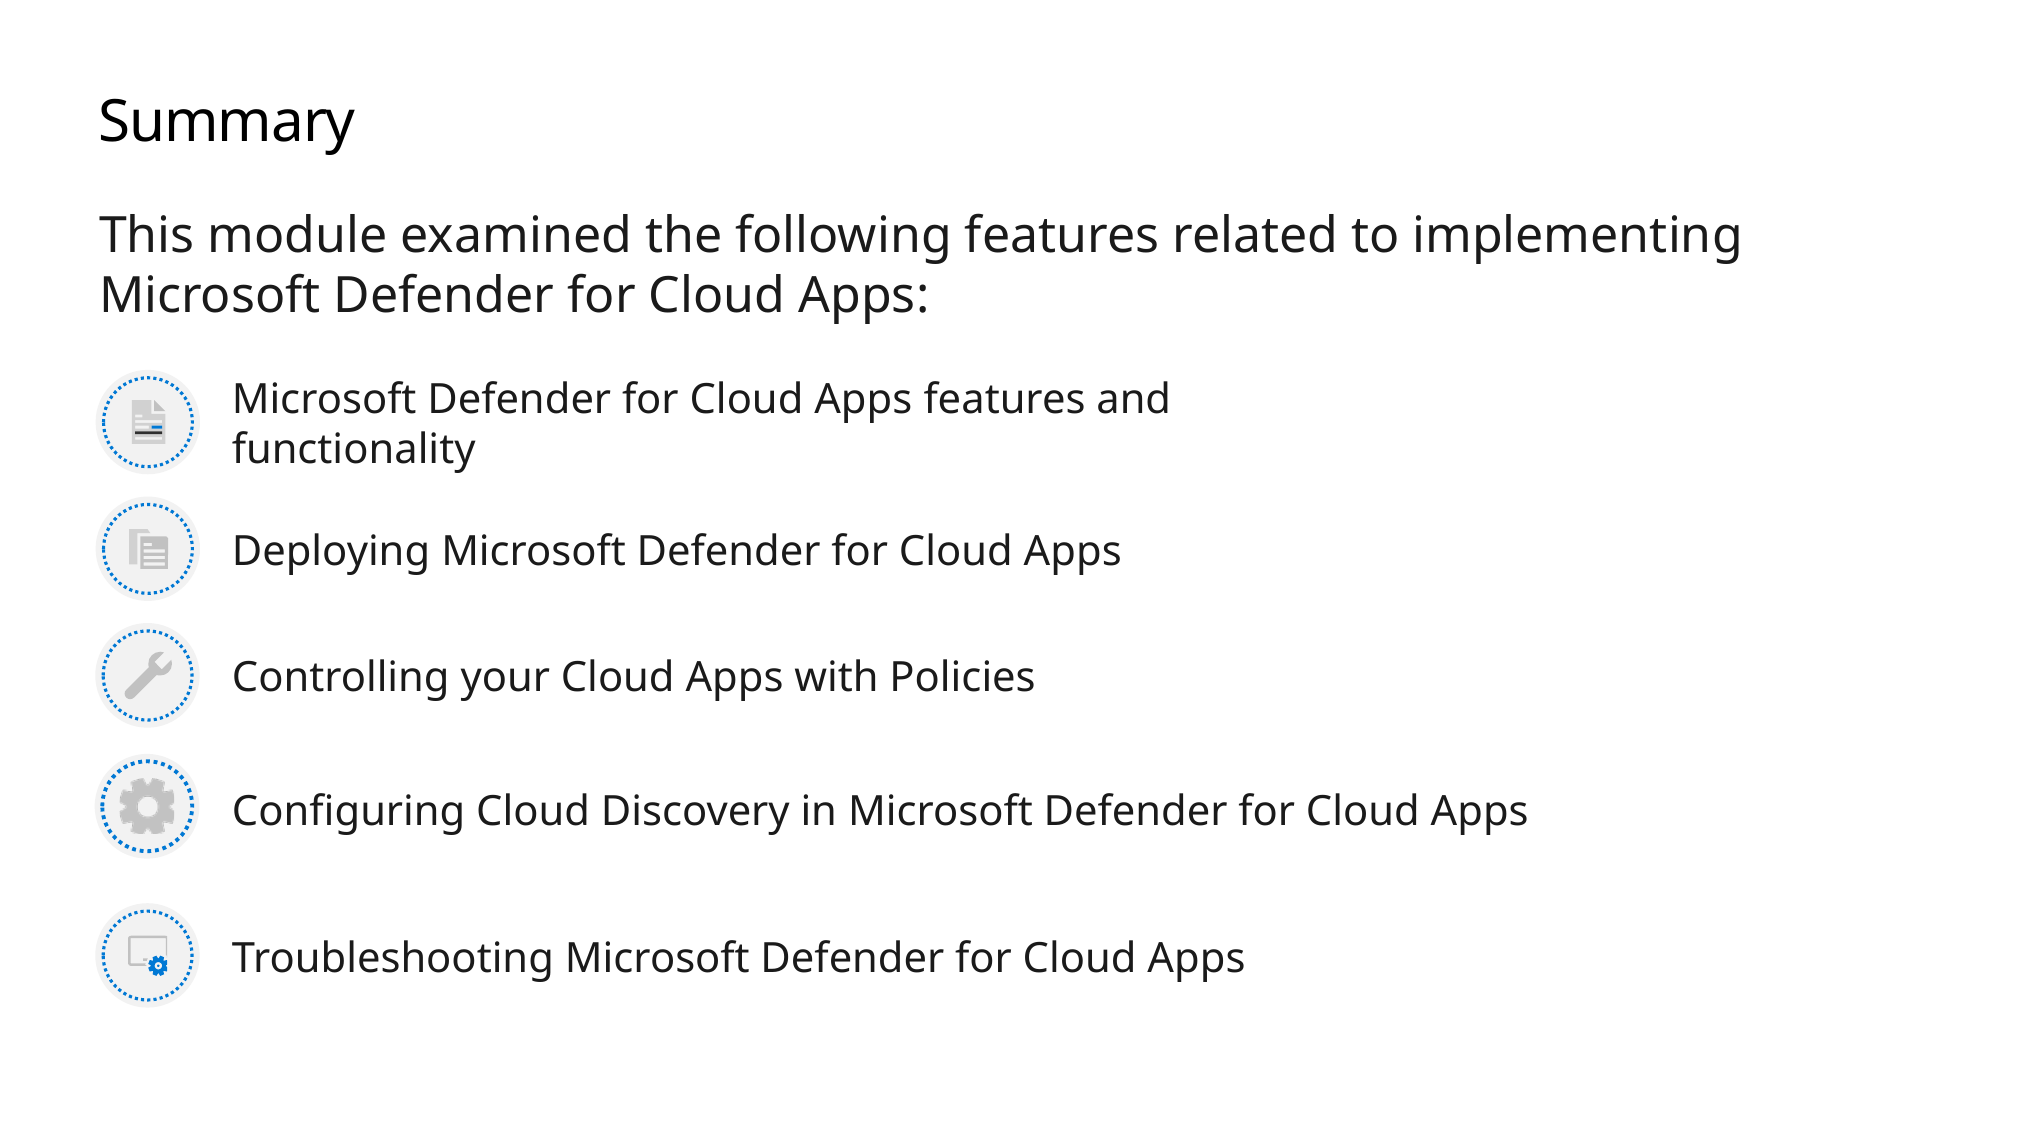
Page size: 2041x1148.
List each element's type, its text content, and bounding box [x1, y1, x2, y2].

text_box Troubleshooting Microsoft Defender for Cloud Apps [231, 901, 1414, 1010]
title Summary [98, 83, 1943, 156]
picture [95, 369, 201, 475]
picture [94, 622, 200, 728]
text_box Deploying Microsoft Defender for Cloud Apps [231, 492, 1414, 604]
text_box This module examined the following features related to implementing Microsoft Defender for Cloud Apps: [76, 218, 1924, 308]
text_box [94, 753, 200, 859]
text_box Configuring Cloud Discovery in Microsoft Defender for Cloud Apps [231, 754, 1570, 863]
text_box Microsoft Defender for Cloud Apps features and functionality [231, 366, 1414, 478]
text_box Controlling your Cloud Apps with Policies [231, 619, 1414, 731]
picture [95, 496, 201, 602]
picture [94, 902, 200, 1008]
